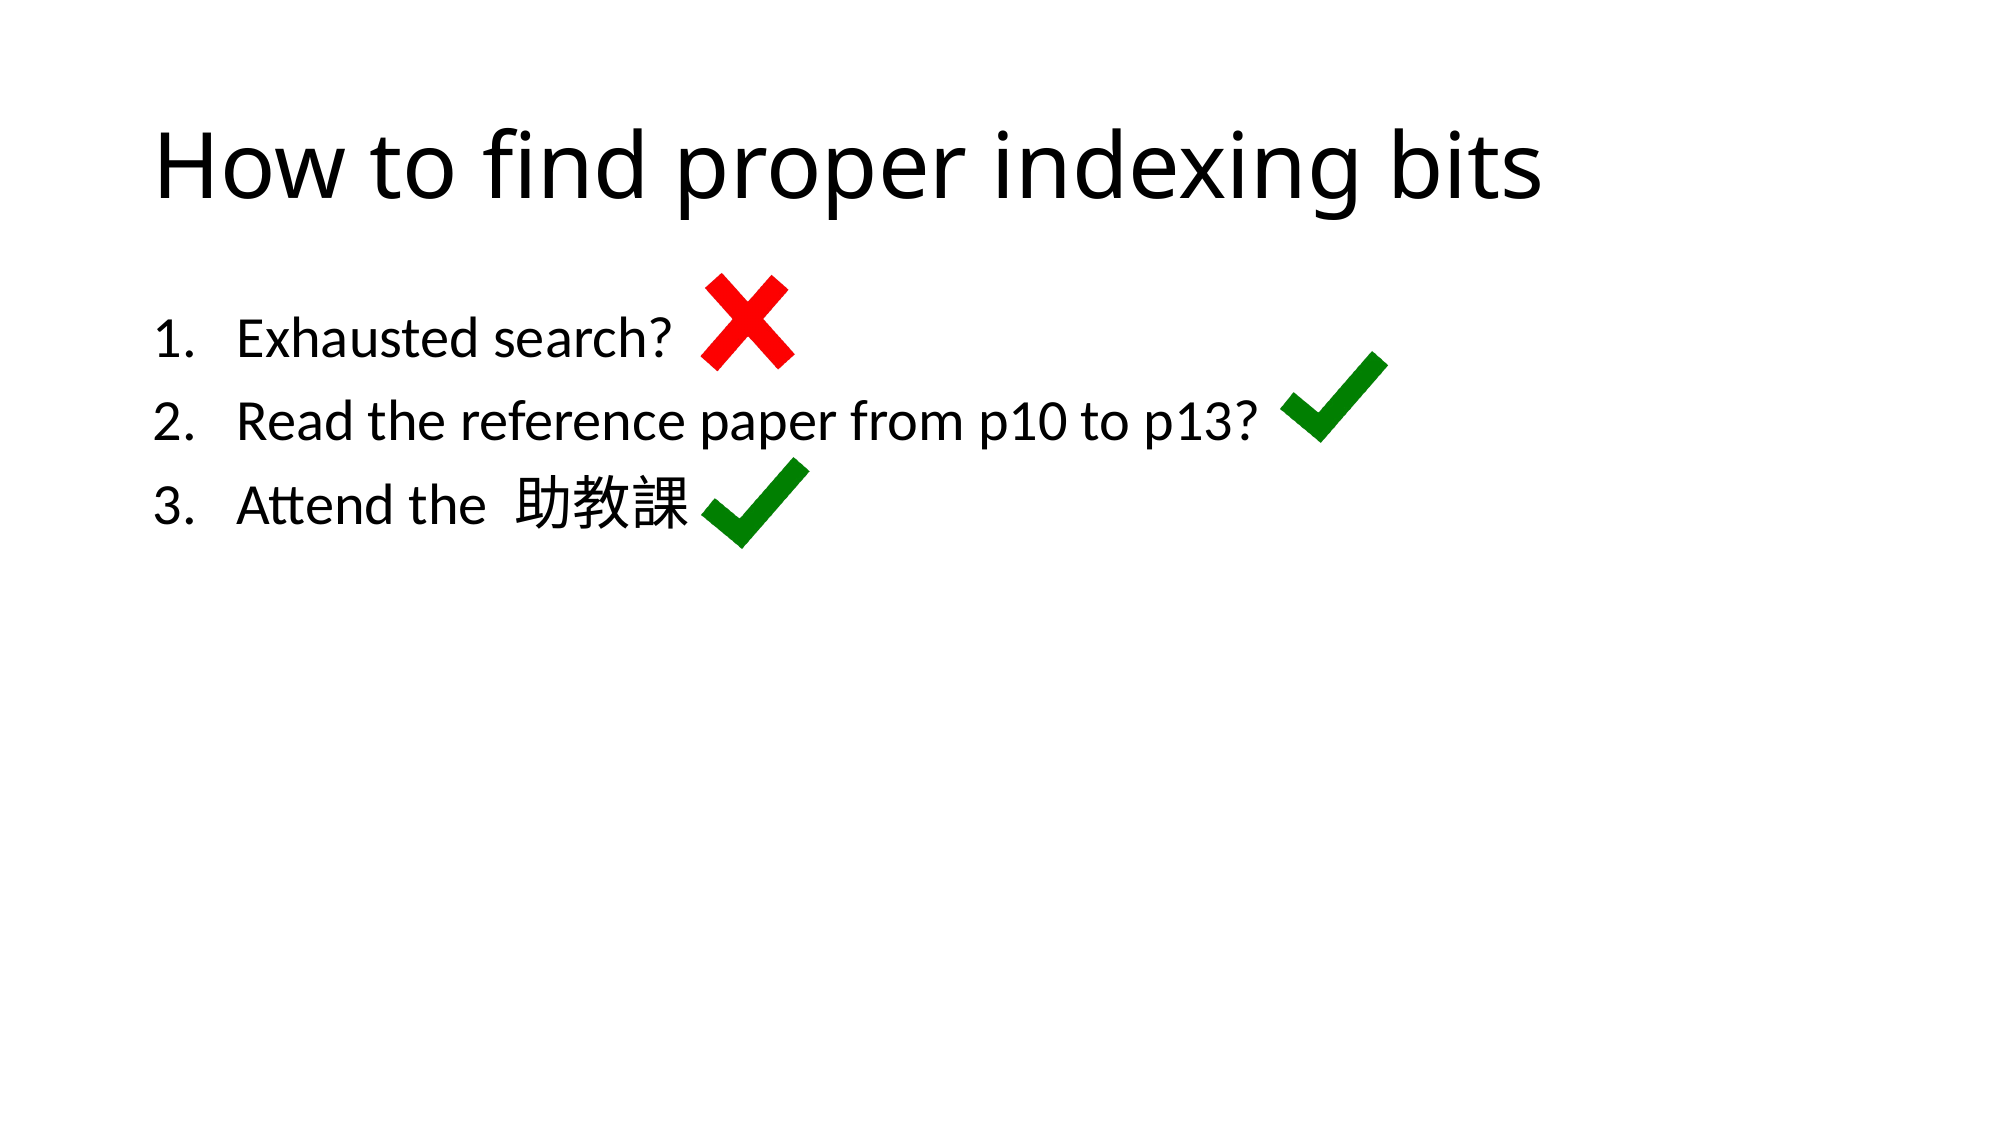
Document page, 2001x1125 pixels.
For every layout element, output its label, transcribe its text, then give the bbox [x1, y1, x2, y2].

picture [1247, 332, 1406, 476]
picture [668, 438, 828, 582]
title How to find proper indexing bits [137, 59, 1863, 278]
picture [678, 253, 818, 405]
list Exhausted search? Read the reference paper from p10 to p13? Attend the 助教課 [137, 299, 1863, 982]
